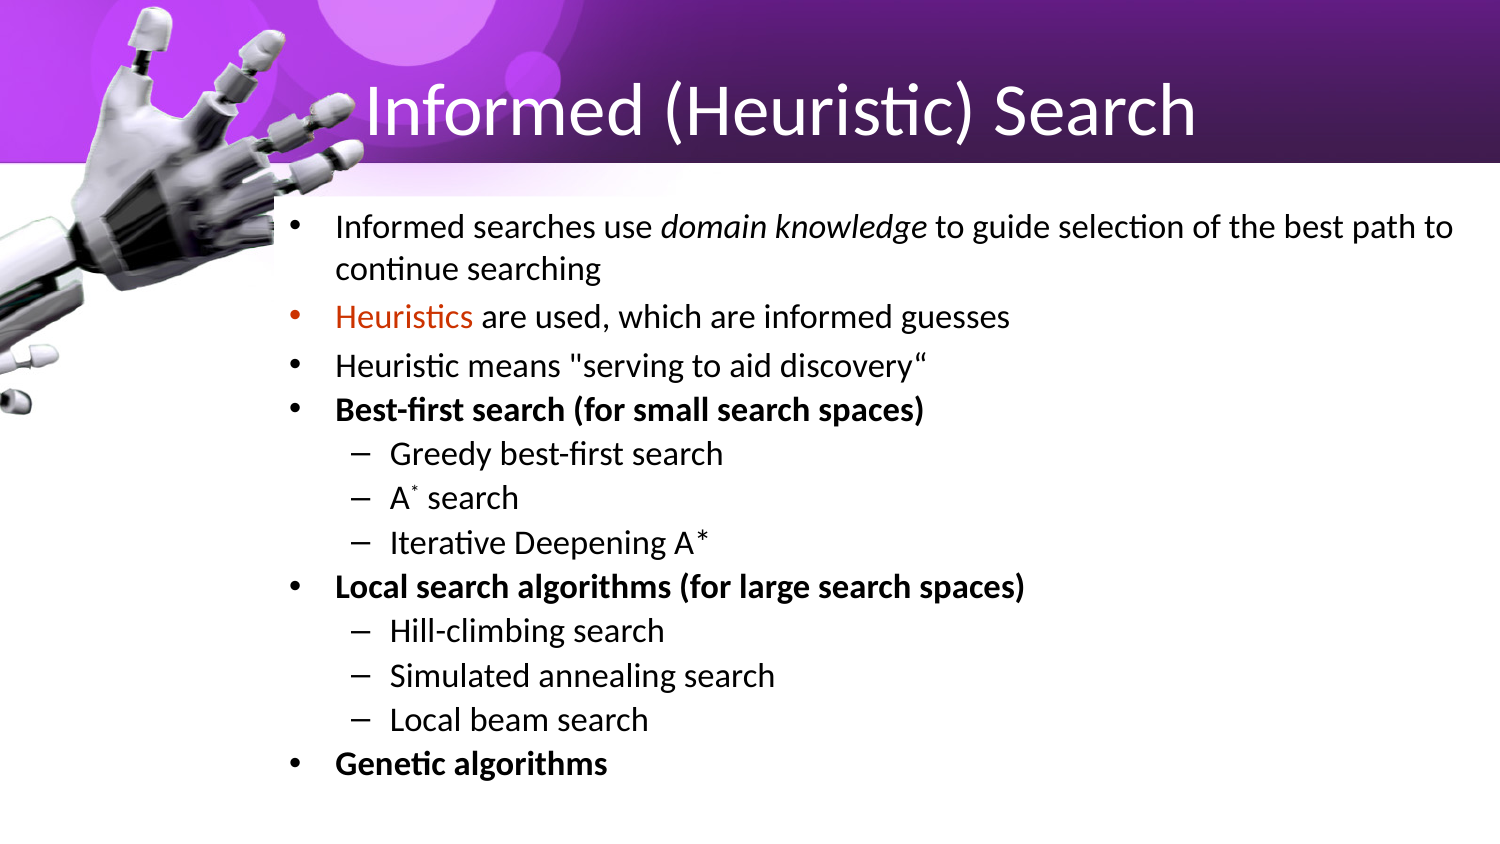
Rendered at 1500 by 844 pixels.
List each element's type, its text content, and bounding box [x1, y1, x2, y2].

title Informed (Heuristic) Search [349, 46, 1402, 166]
picture [0, 0, 1500, 844]
list Informed searches use domain knowledge to guide selection of the best path to continue searching Heuristics are used, which are informed guesses Heuristic means "serving to aid discovery“ Best-first search (for small search spaces) Greedy best-first search A* search Iterative Deepening A* Local search algorithms (for large search spaces) Hill-climbing search Simulated annealing search Local beam search Genetic algorithms [274, 196, 1477, 798]
